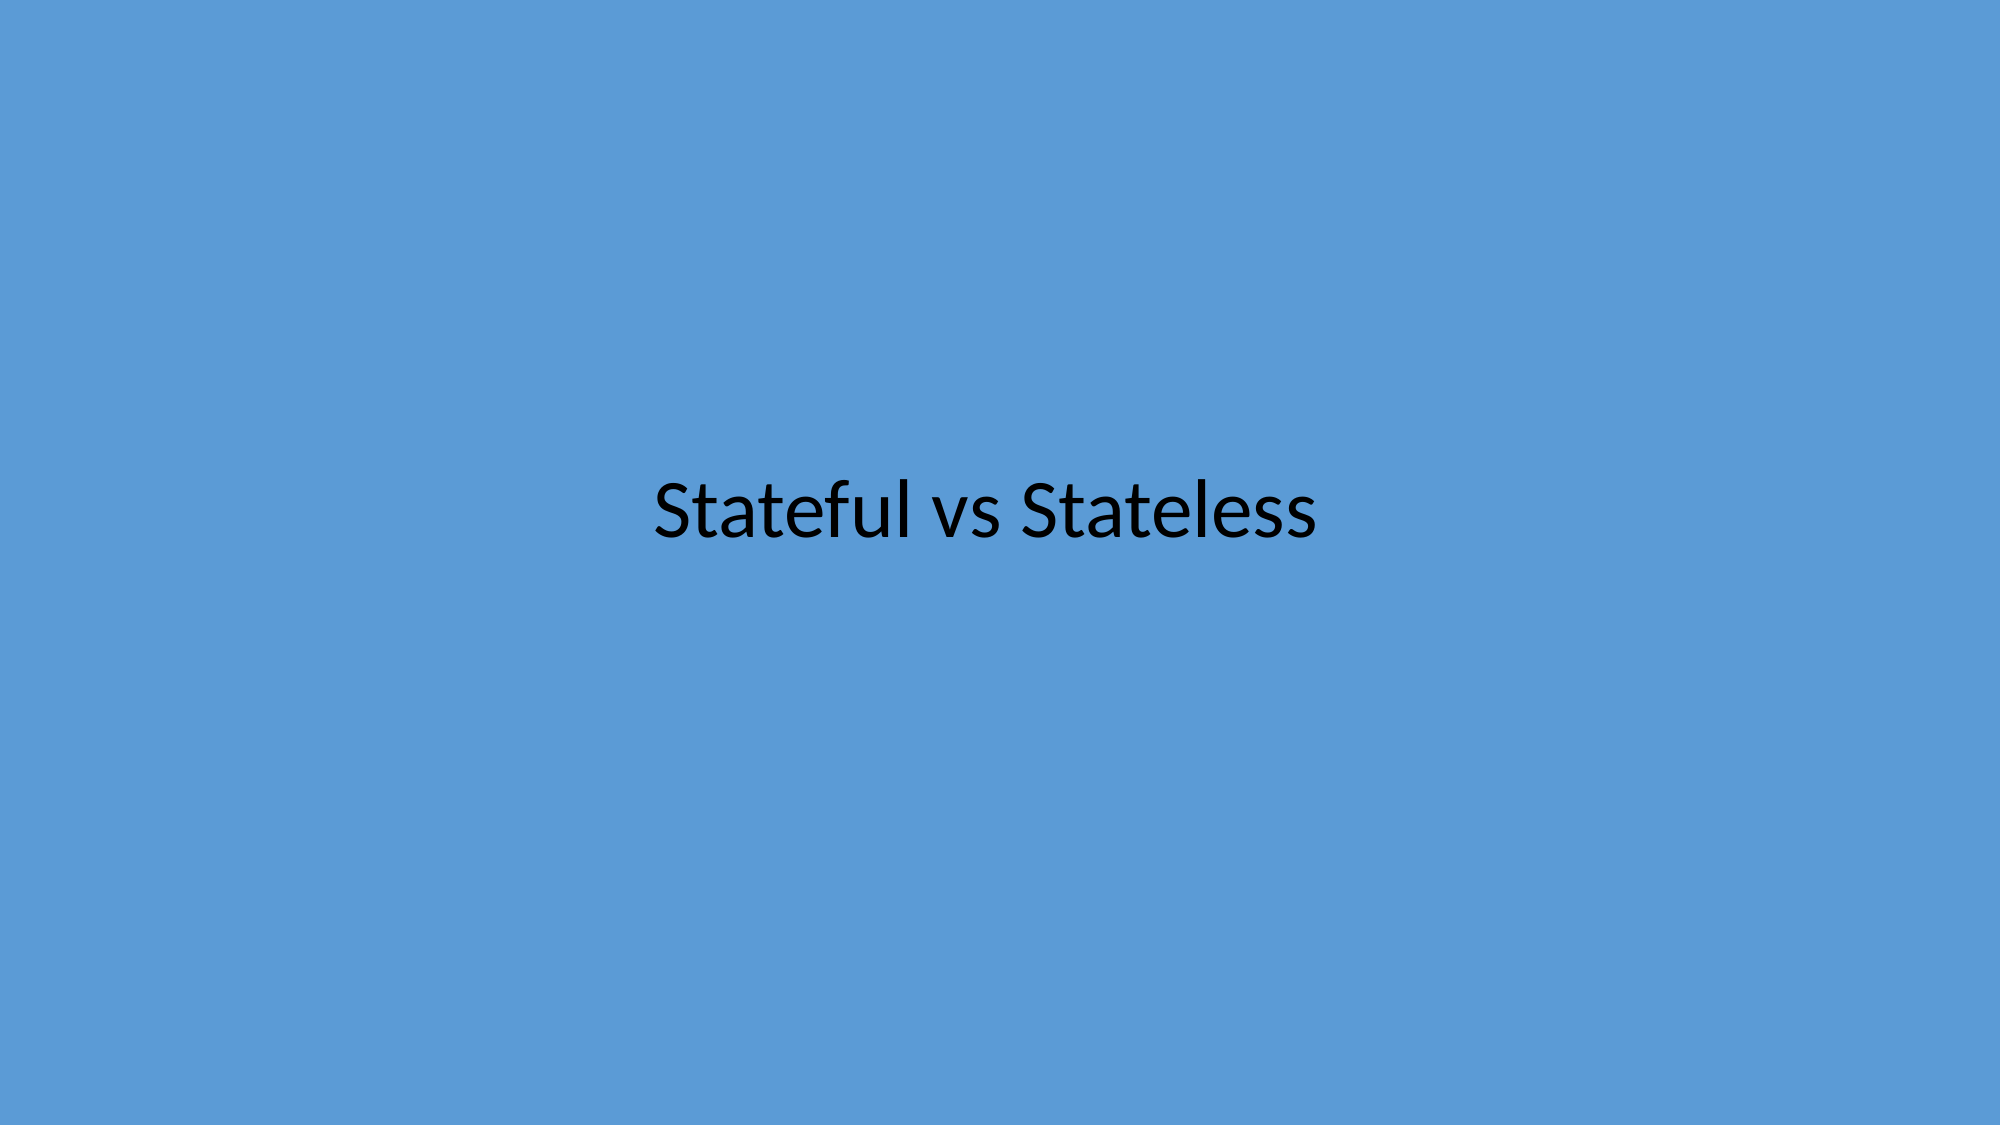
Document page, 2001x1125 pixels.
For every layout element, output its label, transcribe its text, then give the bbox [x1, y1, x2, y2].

text_box Stateful vs Stateless [638, 446, 1622, 562]
